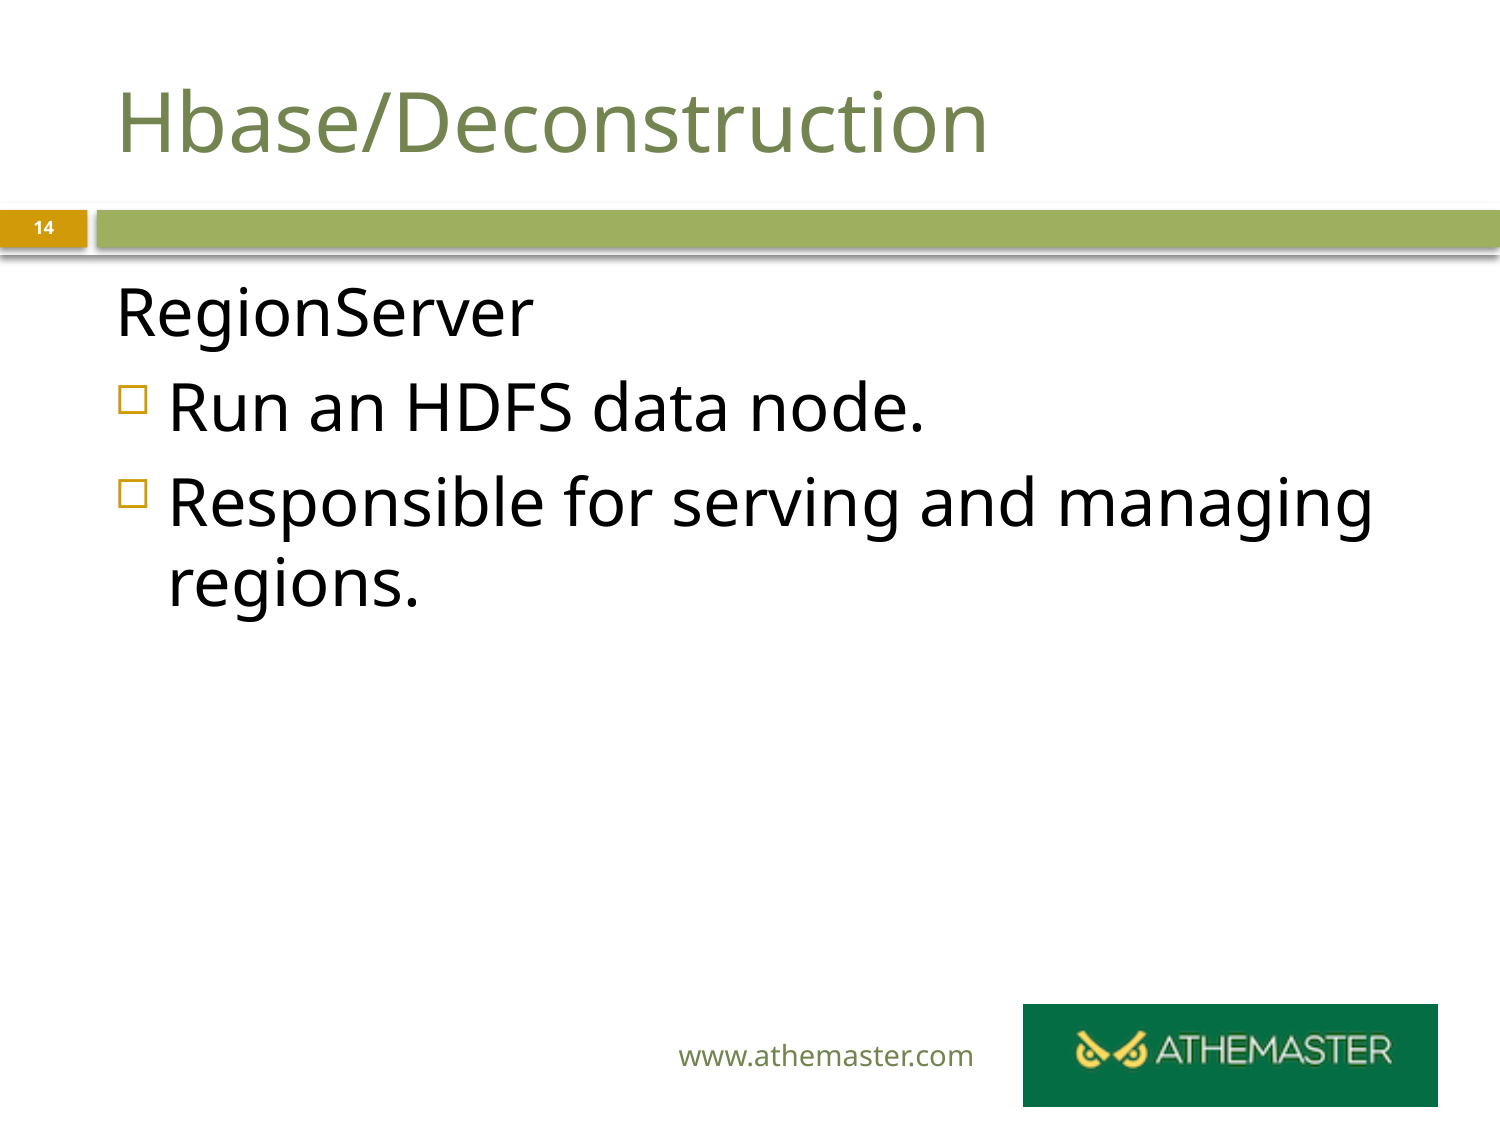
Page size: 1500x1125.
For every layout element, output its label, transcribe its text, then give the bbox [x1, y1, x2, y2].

footer www.athemaster.com [99, 1024, 990, 1085]
list RegionServer Run an HDFS data node. Responsible for serving and managing regions. [100, 262, 1438, 1000]
title Hbase/Deconstruction [100, 37, 1438, 200]
picture [1023, 1004, 1438, 1107]
slide_number 14 [0, 208, 88, 249]
